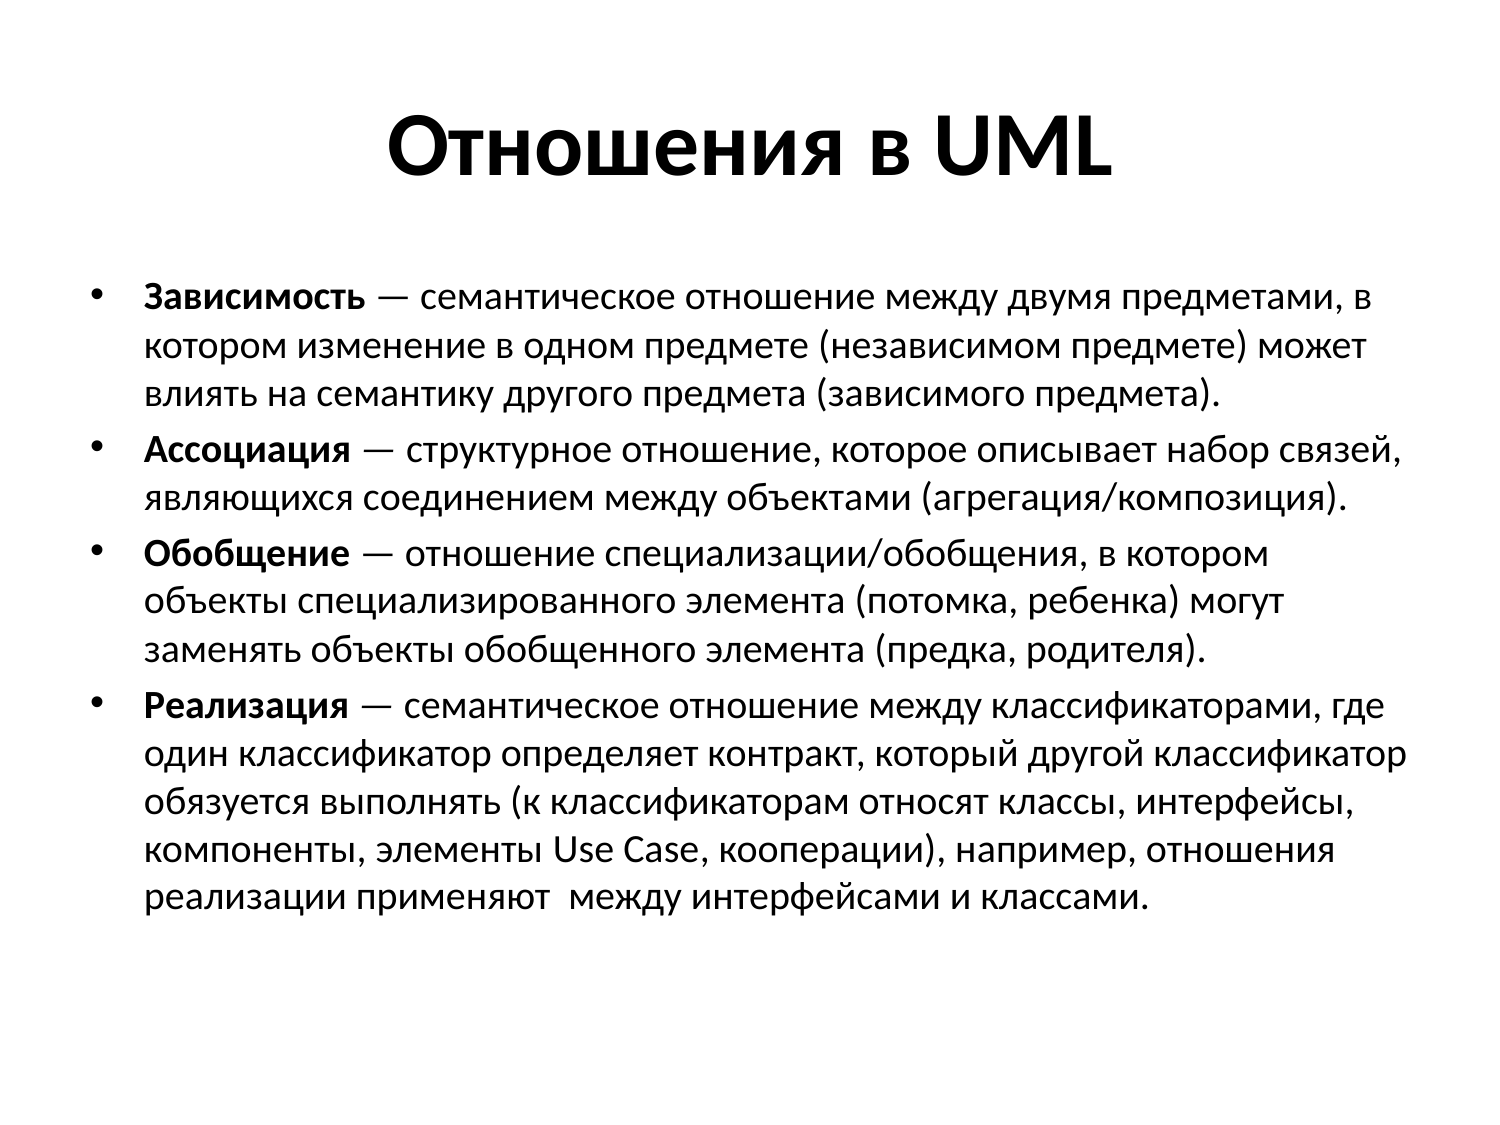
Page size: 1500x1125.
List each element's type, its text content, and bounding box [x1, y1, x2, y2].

title Отношения в UML [75, 45, 1425, 233]
list Зависимость — семантическое отношение между двумя предметами, в котором изменение в одном предмете (независимом предмете) может влиять на семантику другого предмета (зависимого предмета). Ассоциация — структурное отношение, которое описывает набор связей, являющихся соединением между объектами (агрегация/композиция). Обобщение — отношение специализации/обобщения, в котором объекты специализированного элемента (потомка, ребенка) могут заменять объекты обобщенного элемента (предка, родителя). Реализация — семантическое отношение между классификаторами, где один классификатор определяет контракт, который другой классификатор обязуется выполнять (к классификаторам относят классы, интерфейсы, компоненты, элементы Use Case, кооперации), например, отношения реализации применяют между интерфейсами и классами. [75, 262, 1425, 1005]
